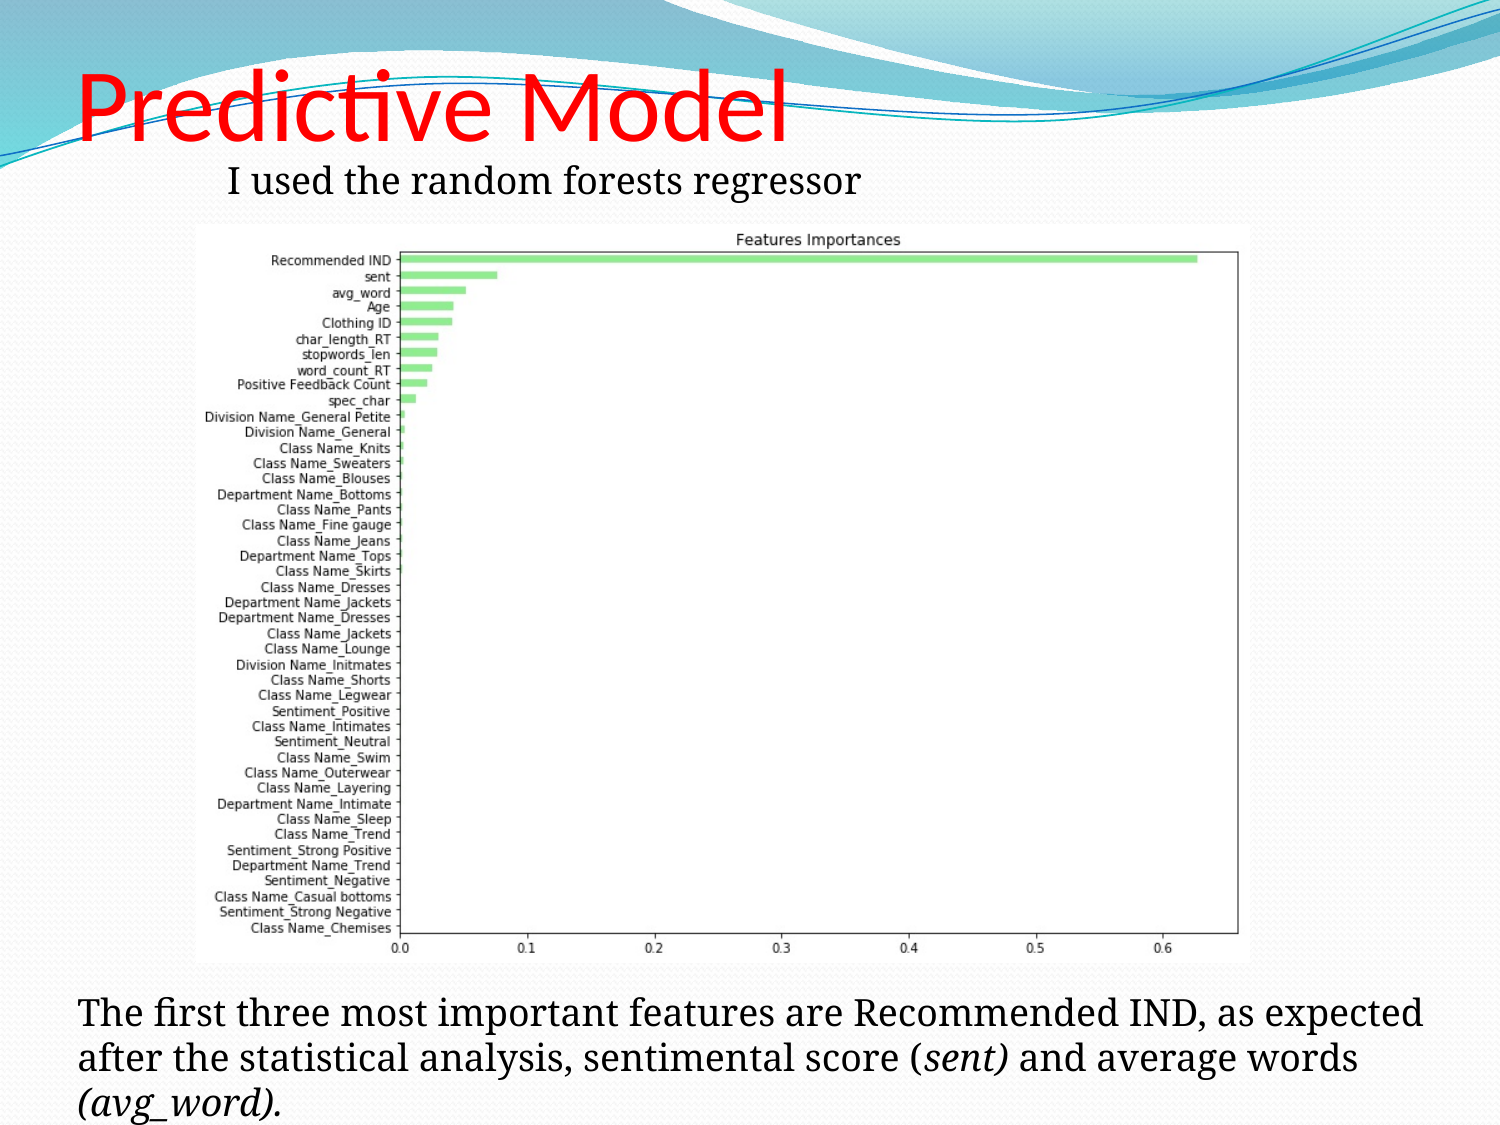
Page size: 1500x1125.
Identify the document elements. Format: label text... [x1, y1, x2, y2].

title Predictive Model [75, 0, 1425, 163]
text_box I used the random forests regressor [212, 149, 1263, 210]
picture [195, 224, 1251, 963]
text_box The first three most important features are Recommended IND, as expected after the statistical analysis, sentimental score (sent) and average words (avg_word). [62, 981, 1463, 1125]
